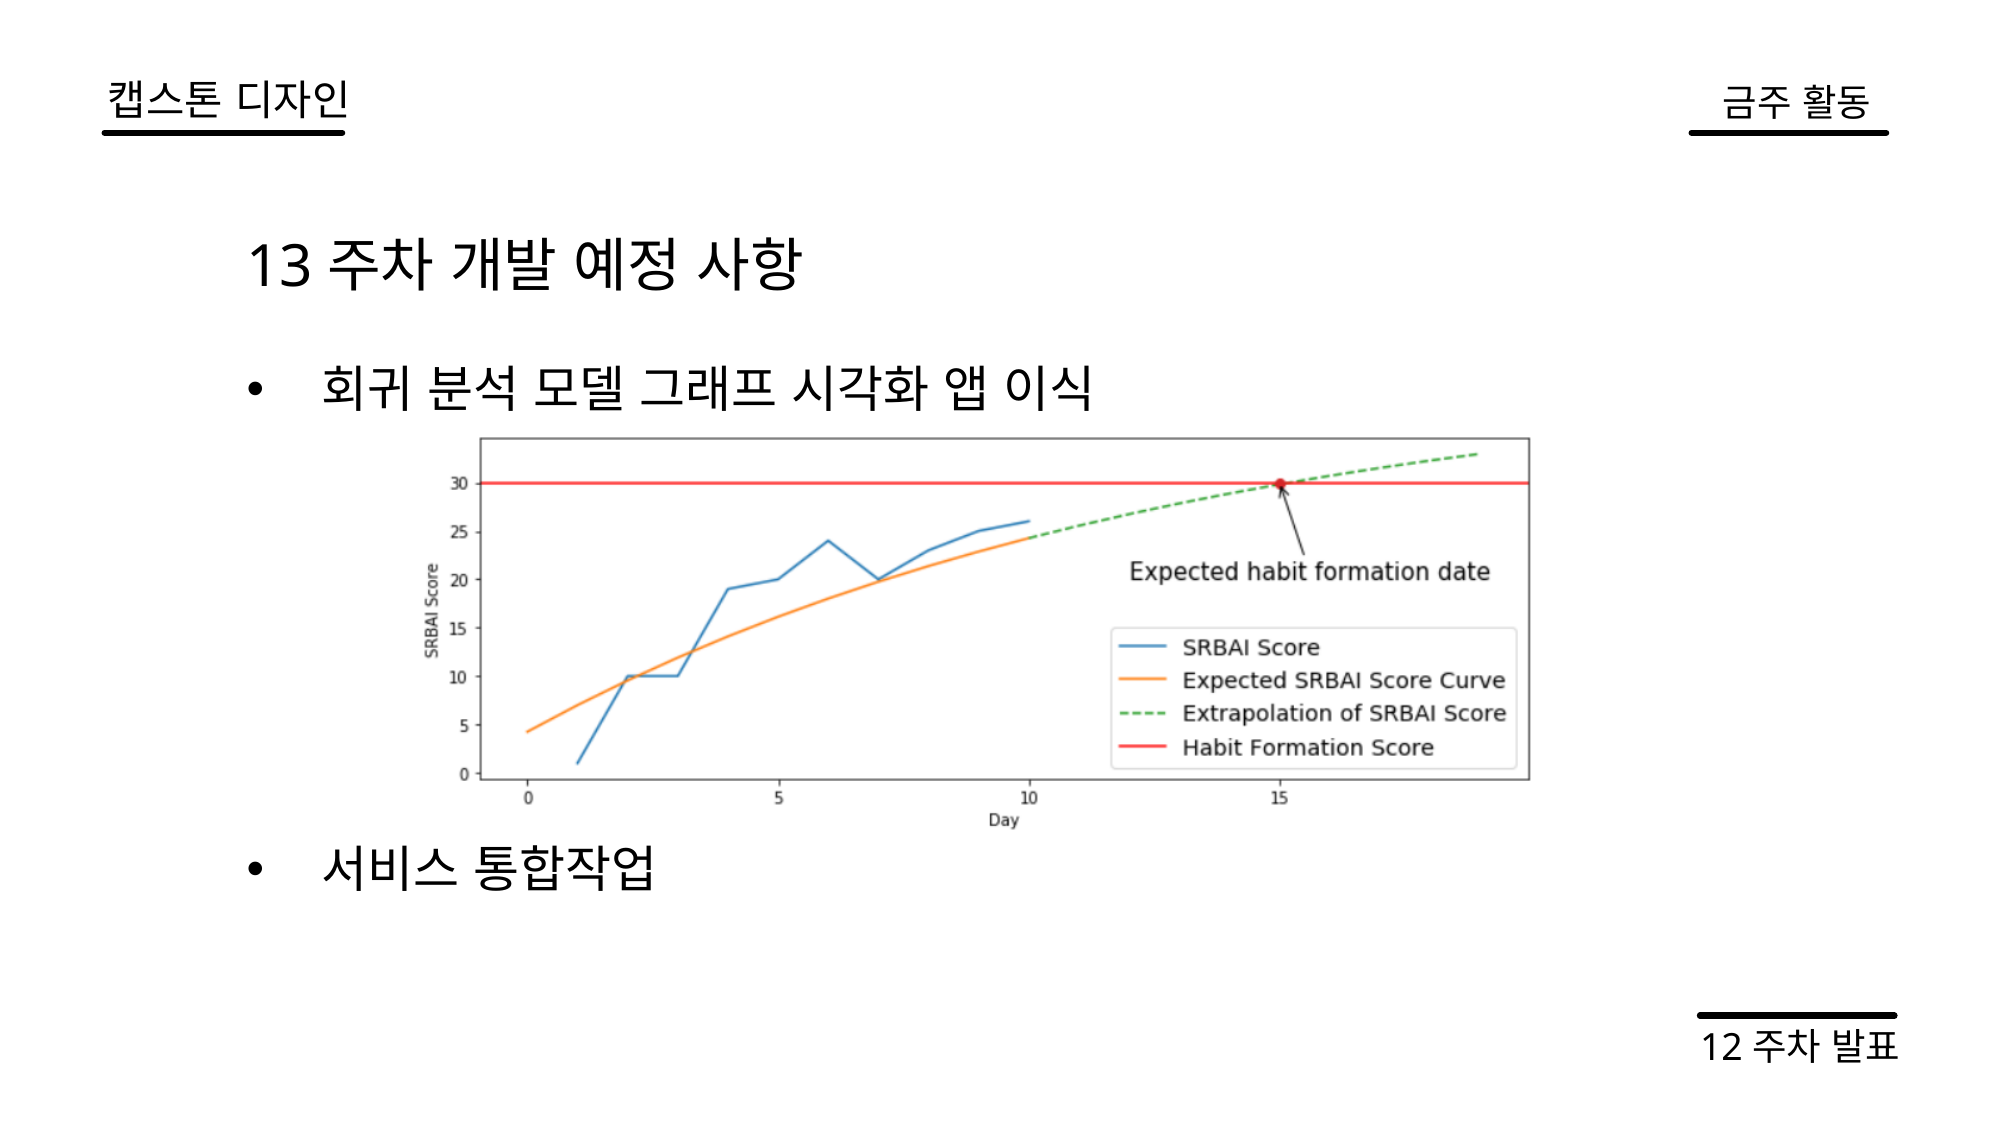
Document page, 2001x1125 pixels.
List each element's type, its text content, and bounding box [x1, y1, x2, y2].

picture [377, 421, 1608, 841]
text_box 13주차 개발 예정 사항 회귀 분석 모델 그래프 시각화 앱 이식 서비스 통합작업 [231, 220, 1519, 966]
text_box 금주 활동 [1708, 71, 1887, 131]
text_box 12주차 발표 [1685, 1015, 1916, 1076]
text_box 캡스톤 디자인 [61, 71, 398, 133]
